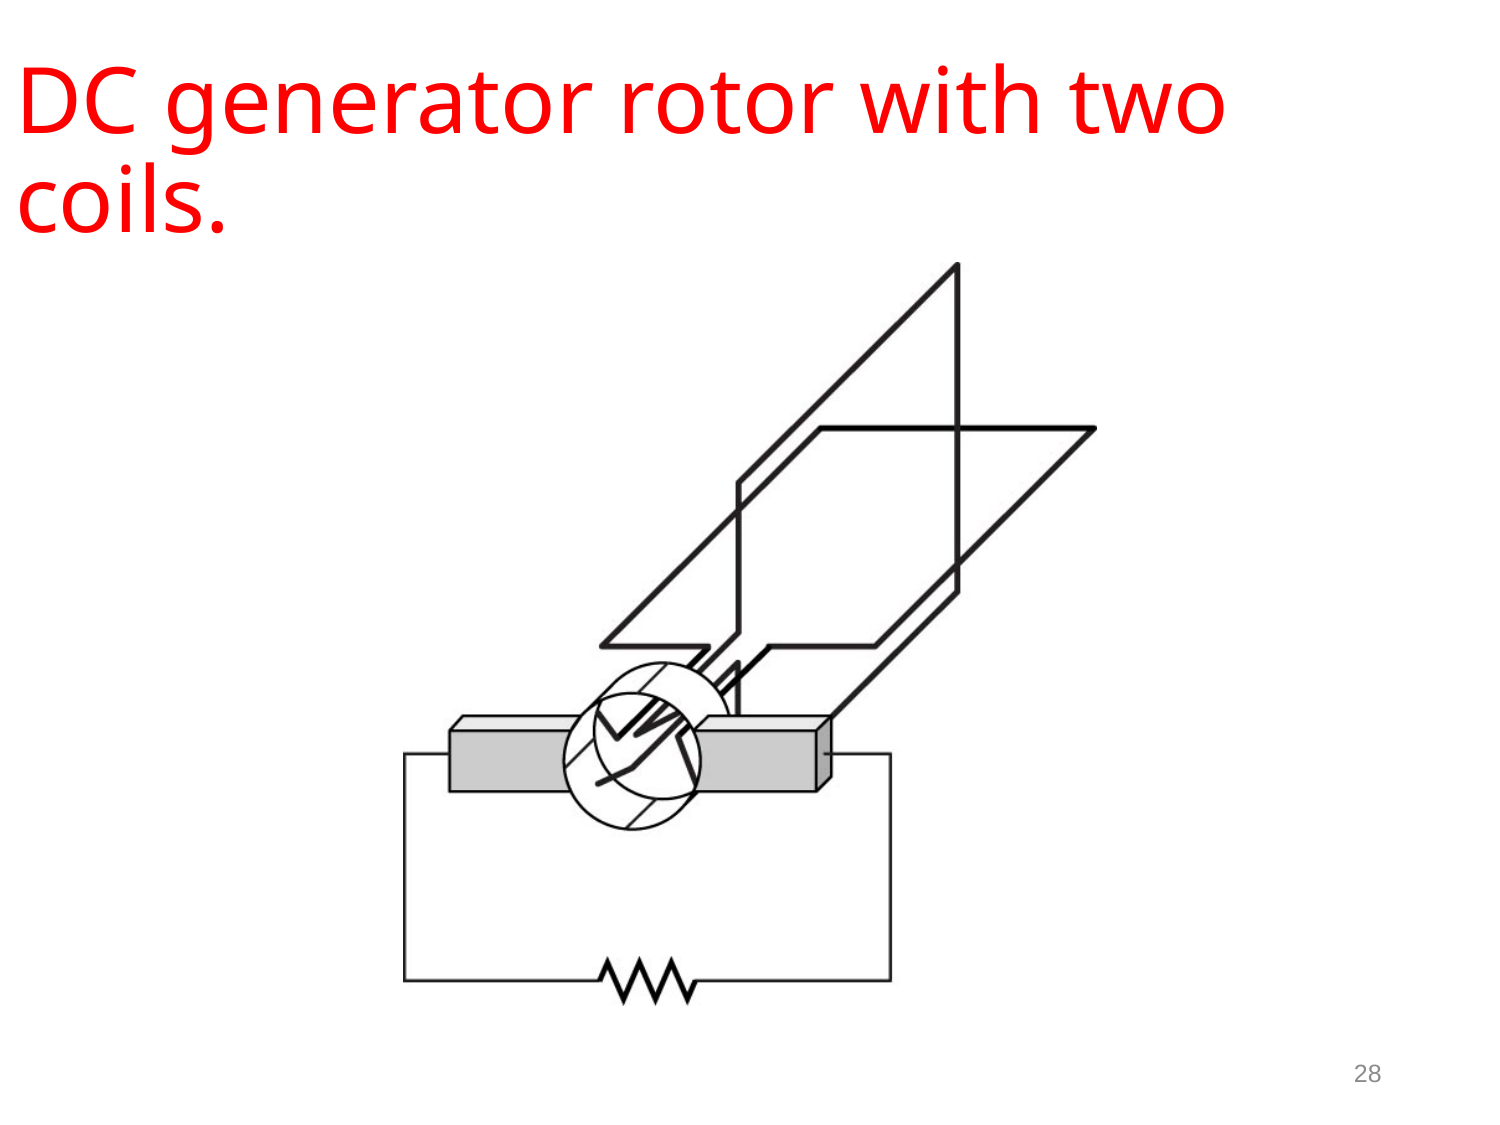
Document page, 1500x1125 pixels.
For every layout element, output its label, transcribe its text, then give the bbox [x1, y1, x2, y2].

title DC generator rotor with two coils. [0, 45, 1294, 263]
slide_number 28 [1059, 1042, 1397, 1103]
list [403, 262, 1097, 1006]
